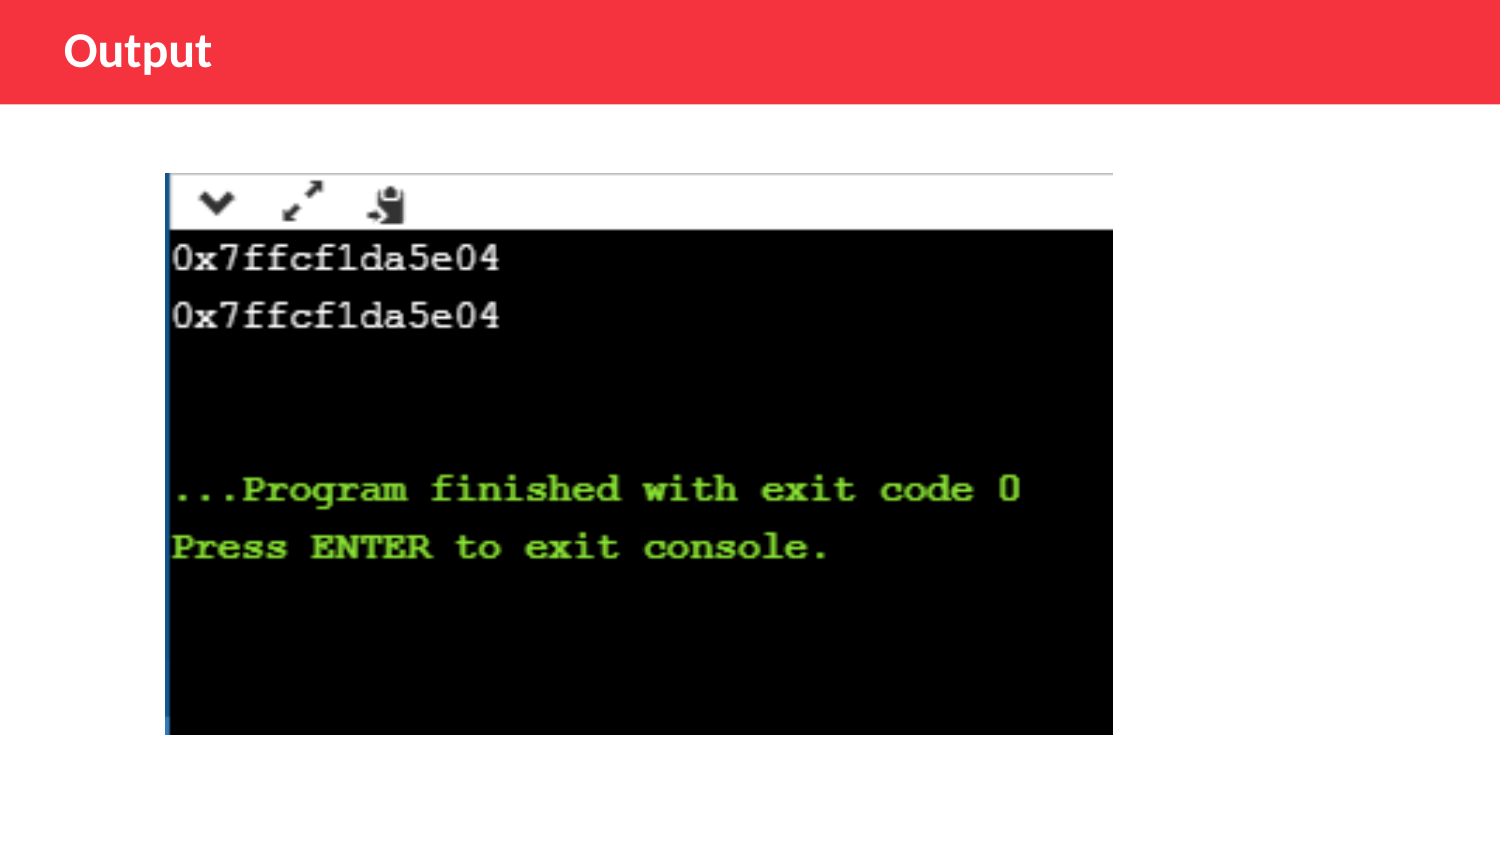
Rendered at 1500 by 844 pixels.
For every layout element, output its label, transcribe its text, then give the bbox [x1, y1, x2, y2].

text_box [15, 133, 1484, 810]
picture [165, 172, 1114, 735]
text_box [0, 0, 1500, 105]
text_box Output [63, 15, 1203, 80]
